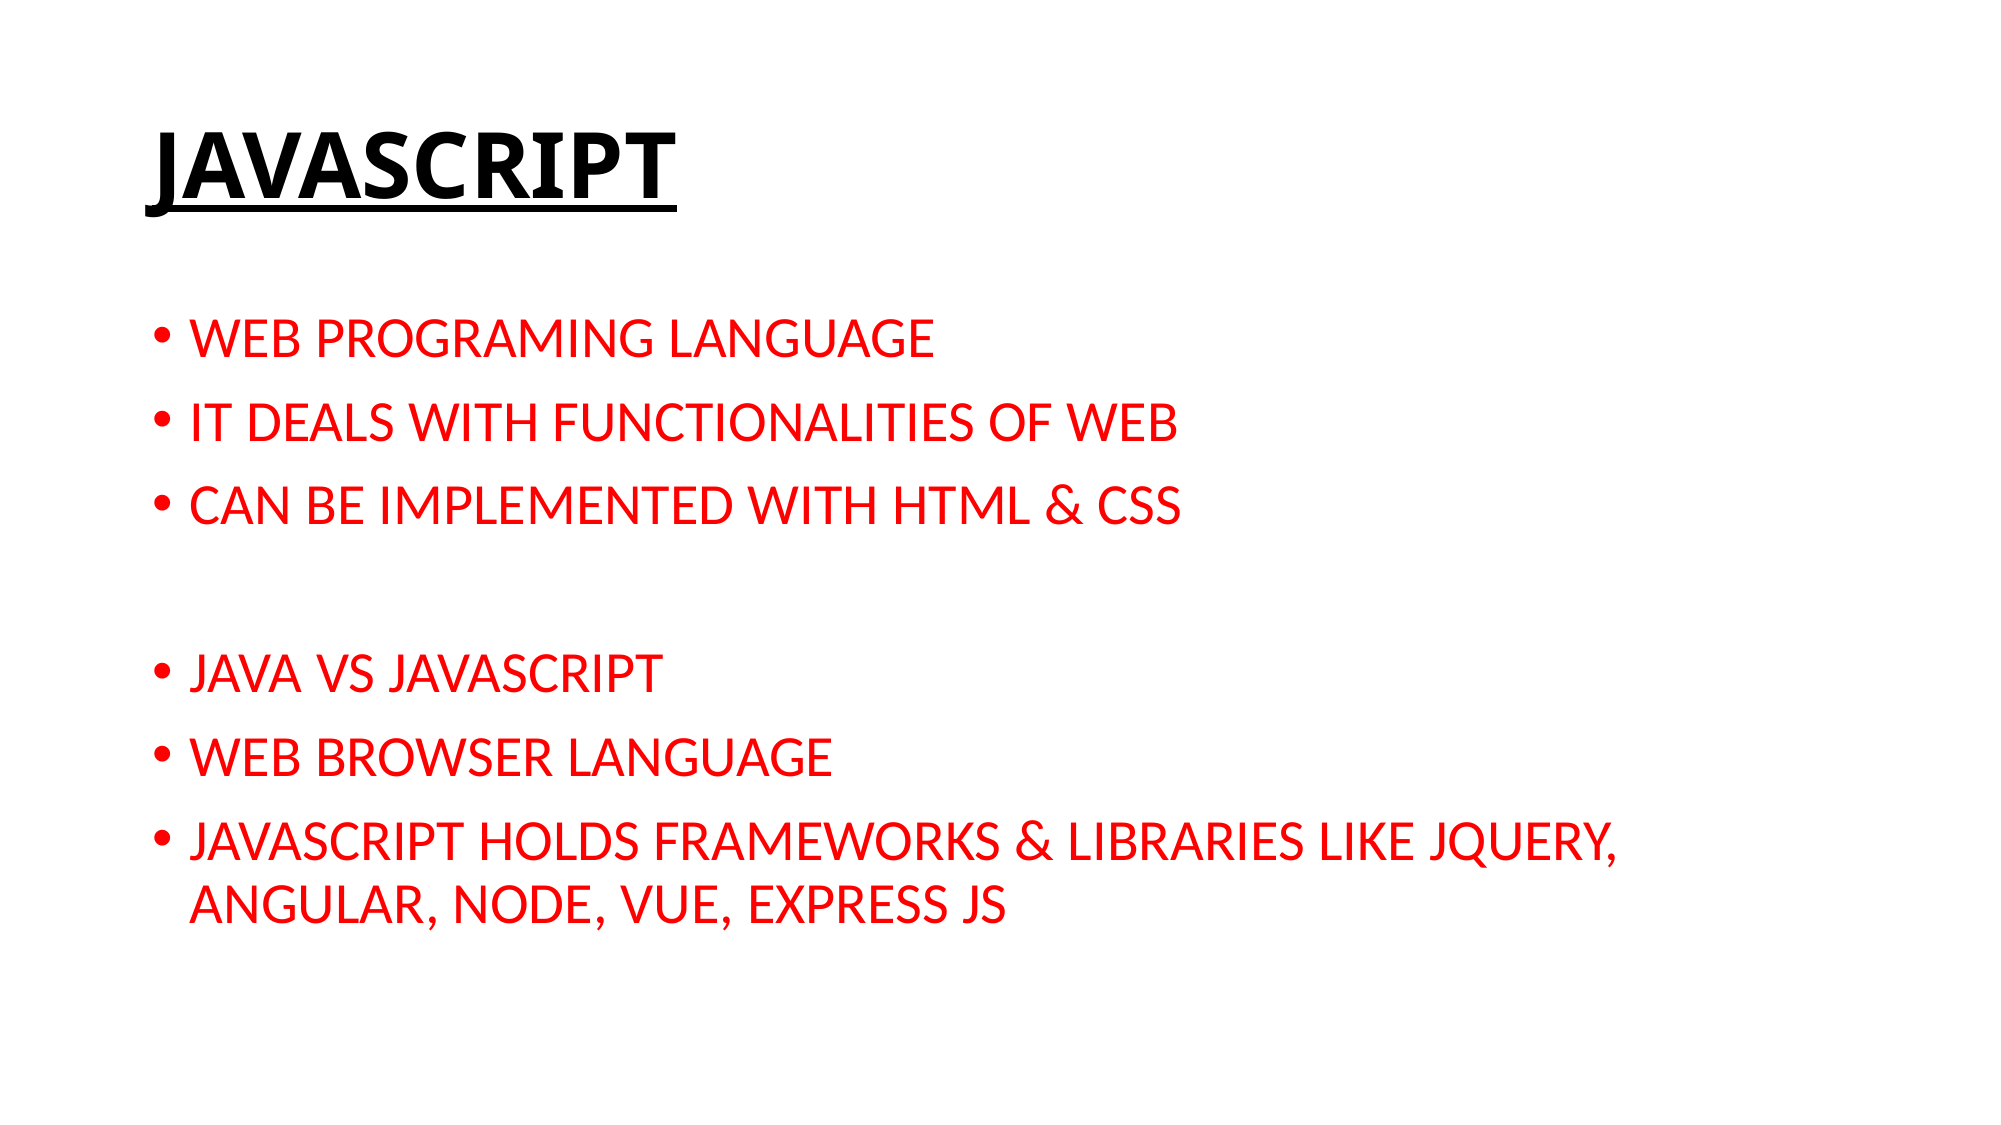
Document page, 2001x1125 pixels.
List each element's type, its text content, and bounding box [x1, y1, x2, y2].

list WEB PROGRAMING LANGUAGE IT DEALS WITH FUNCTIONALITIES OF WEB CAN BE IMPLEMENTED WITH HTML & CSS JAVA VS JAVASCRIPT WEB BROWSER LANGUAGE JAVASCRIPT HOLDS FRAMEWORKS & LIBRARIES LIKE JQUERY, ANGULAR, NODE, VUE, EXPRESS JS [137, 299, 1863, 1014]
title JAVASCRIPT [137, 59, 1863, 278]
